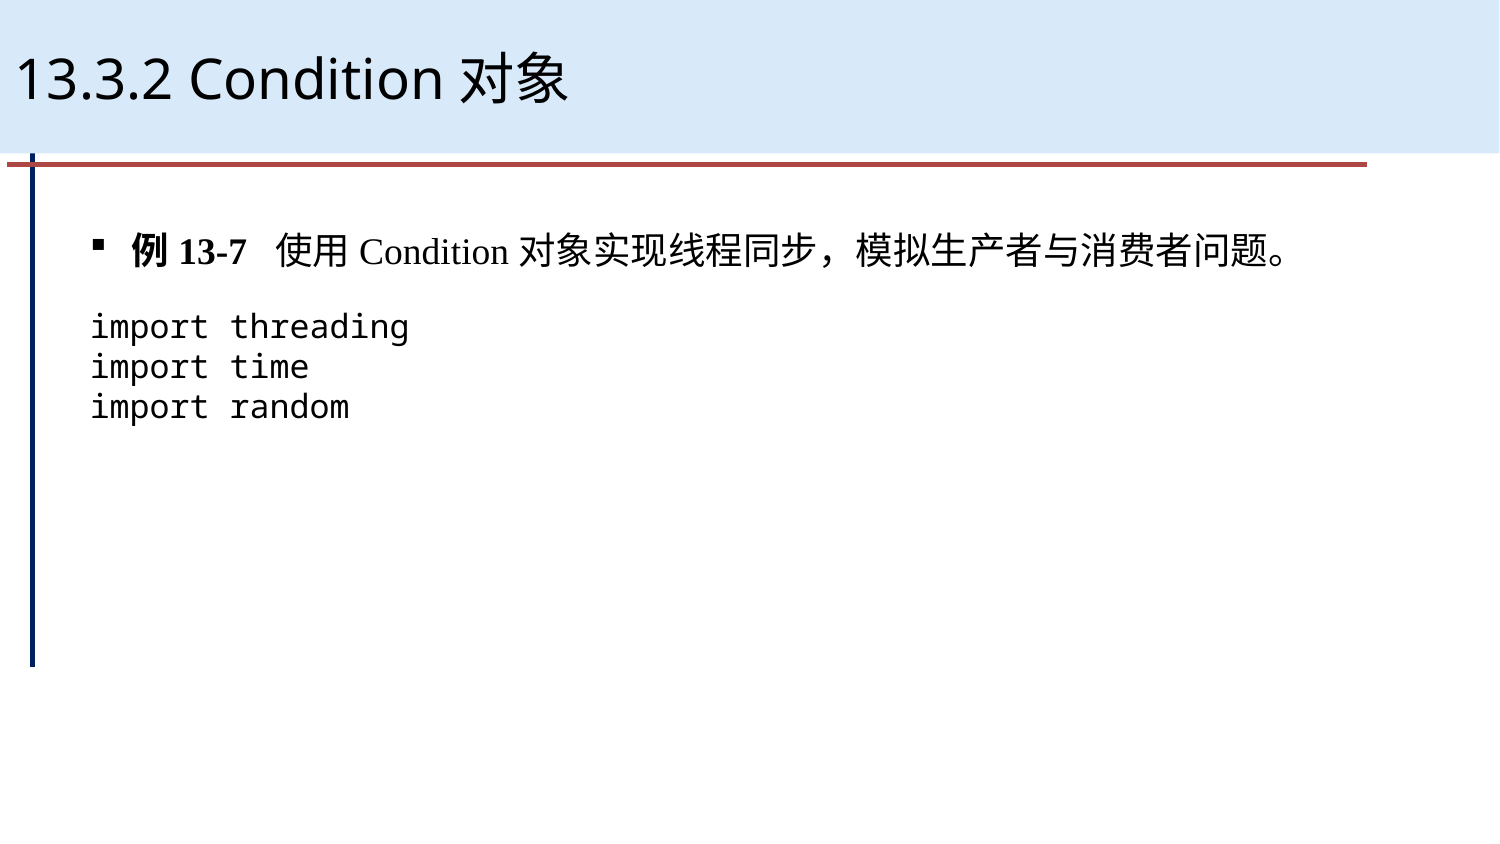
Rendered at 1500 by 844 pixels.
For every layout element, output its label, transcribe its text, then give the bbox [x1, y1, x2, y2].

title 13.3.2 Condition对象 [0, 0, 1500, 154]
list 例13-7 使用Condition对象实现线程同步，模拟生产者与消费者问题。 import threading import time import random [74, 196, 1426, 755]
